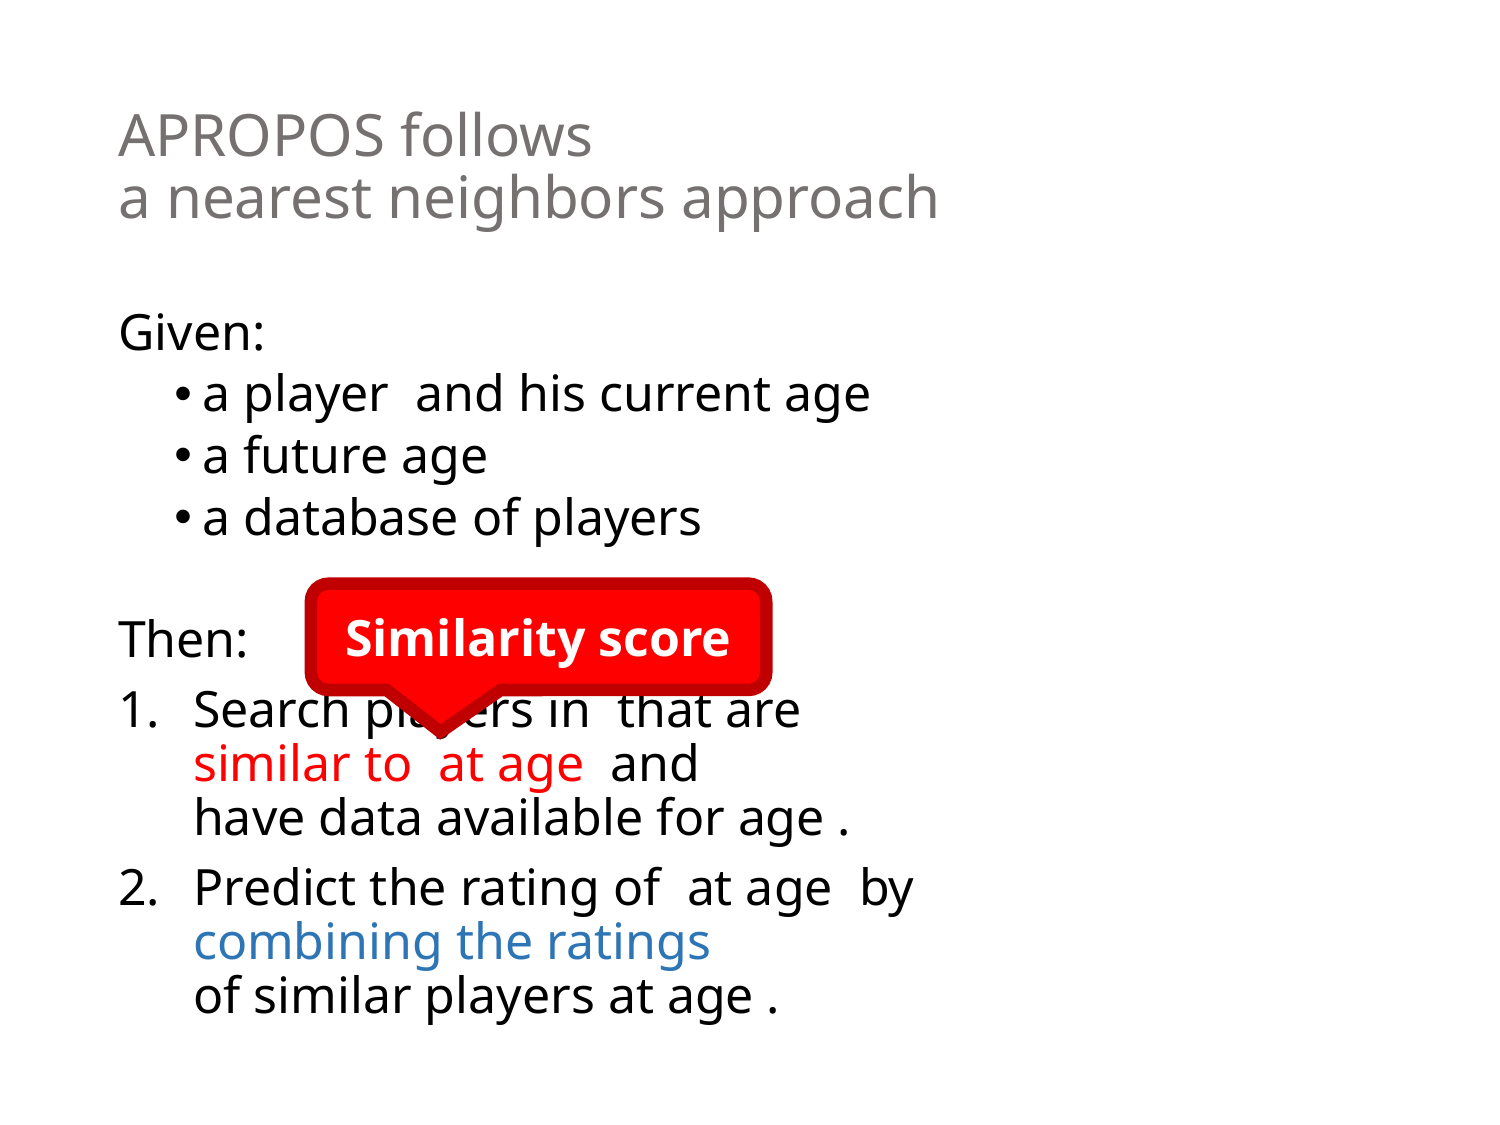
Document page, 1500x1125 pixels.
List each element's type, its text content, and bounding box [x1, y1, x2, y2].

title APROPOS follows a nearest neighbors approach [103, 59, 1397, 278]
text_box Similarity score [309, 582, 768, 734]
